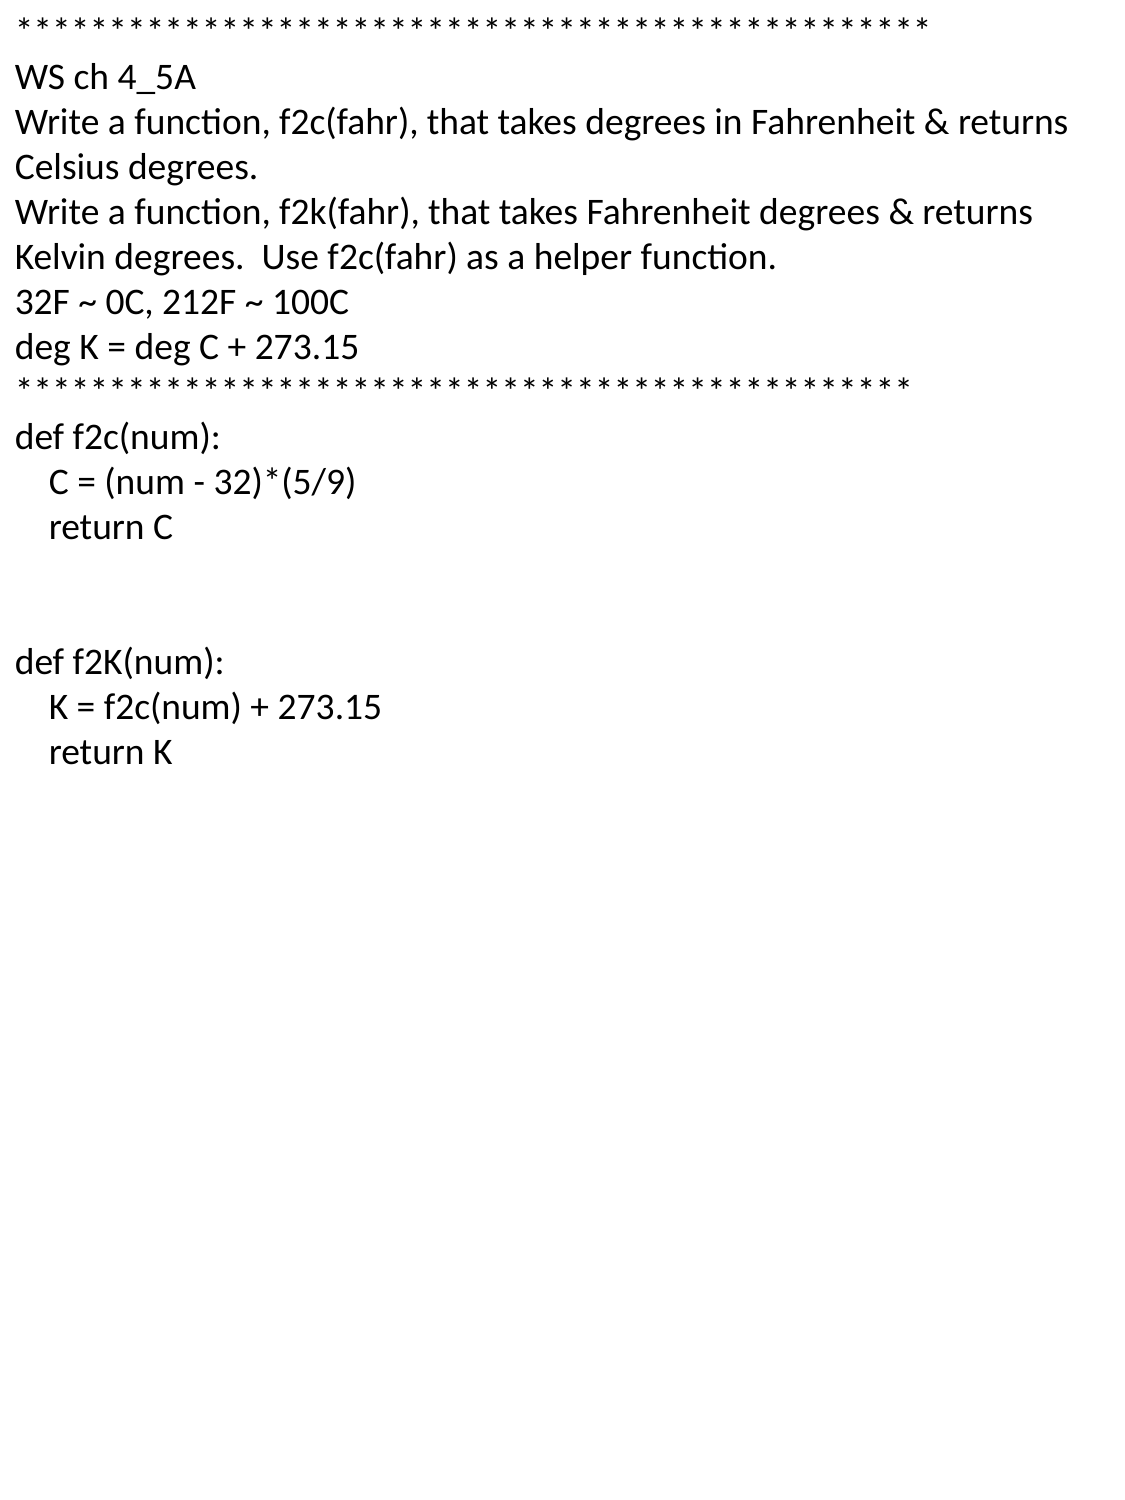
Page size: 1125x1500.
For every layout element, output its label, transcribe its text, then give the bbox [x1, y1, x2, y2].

text_box ************************************************* WS ch 4_5A Write a function, f2c(fahr), that takes degrees in Fahrenheit & returns Celsius degrees. Write a function, f2k(fahr), that takes Fahrenheit degrees & returns Kelvin degrees. Use f2c(fahr) as a helper function. 32F ~ 0C, 212F ~ 100C deg K = deg C + 273.15 ************************************************ def f2c(num): C = (num - 32)*(5/9) return C def f2K(num): K = f2c(num) + 273.15 return K [0, 0, 1125, 915]
